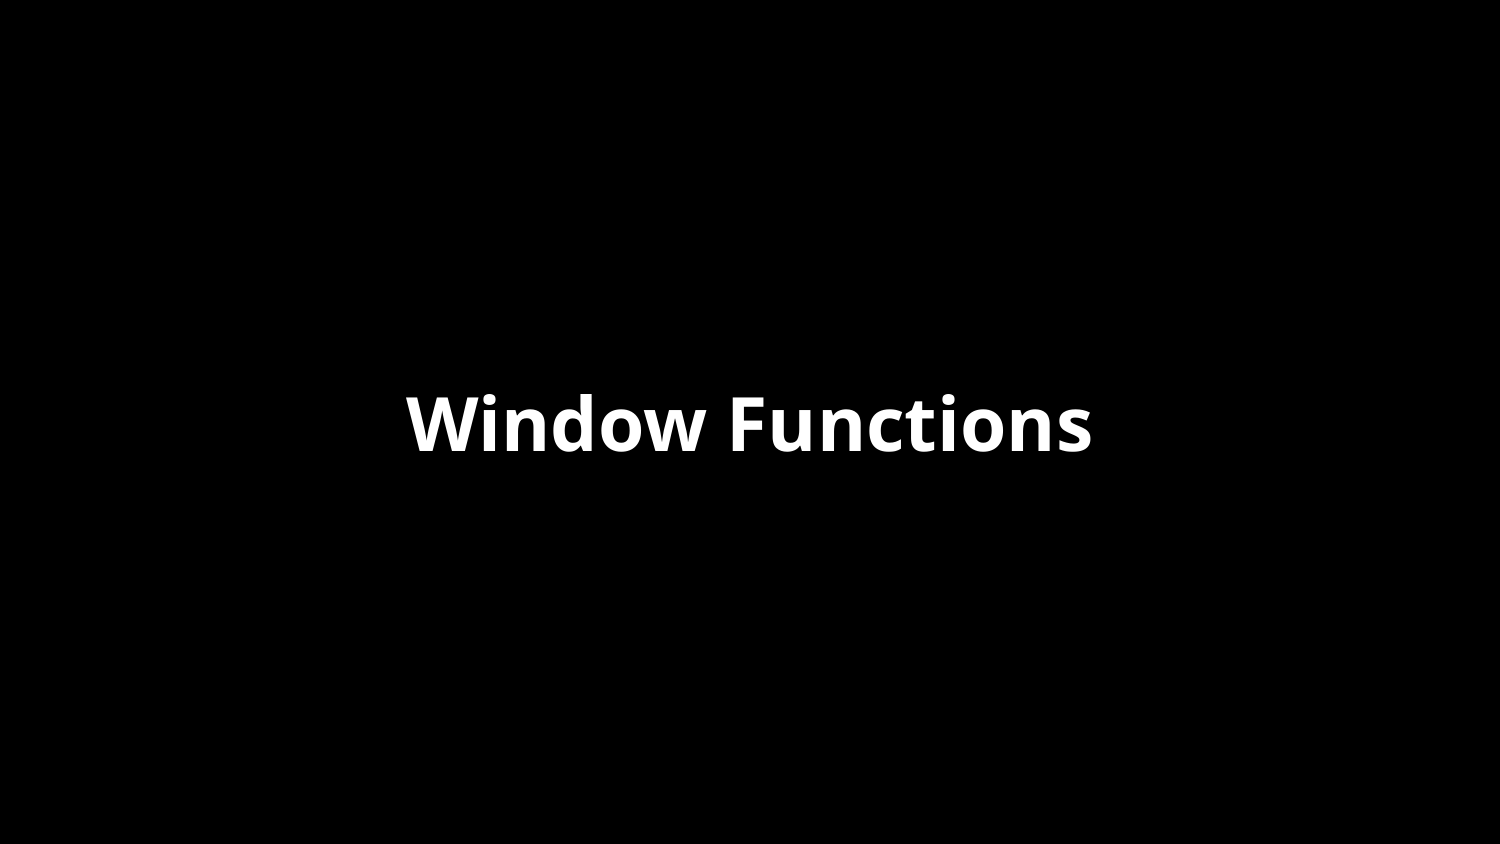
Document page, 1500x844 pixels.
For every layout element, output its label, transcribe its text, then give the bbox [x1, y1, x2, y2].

title Window Functions [51, 352, 1449, 491]
